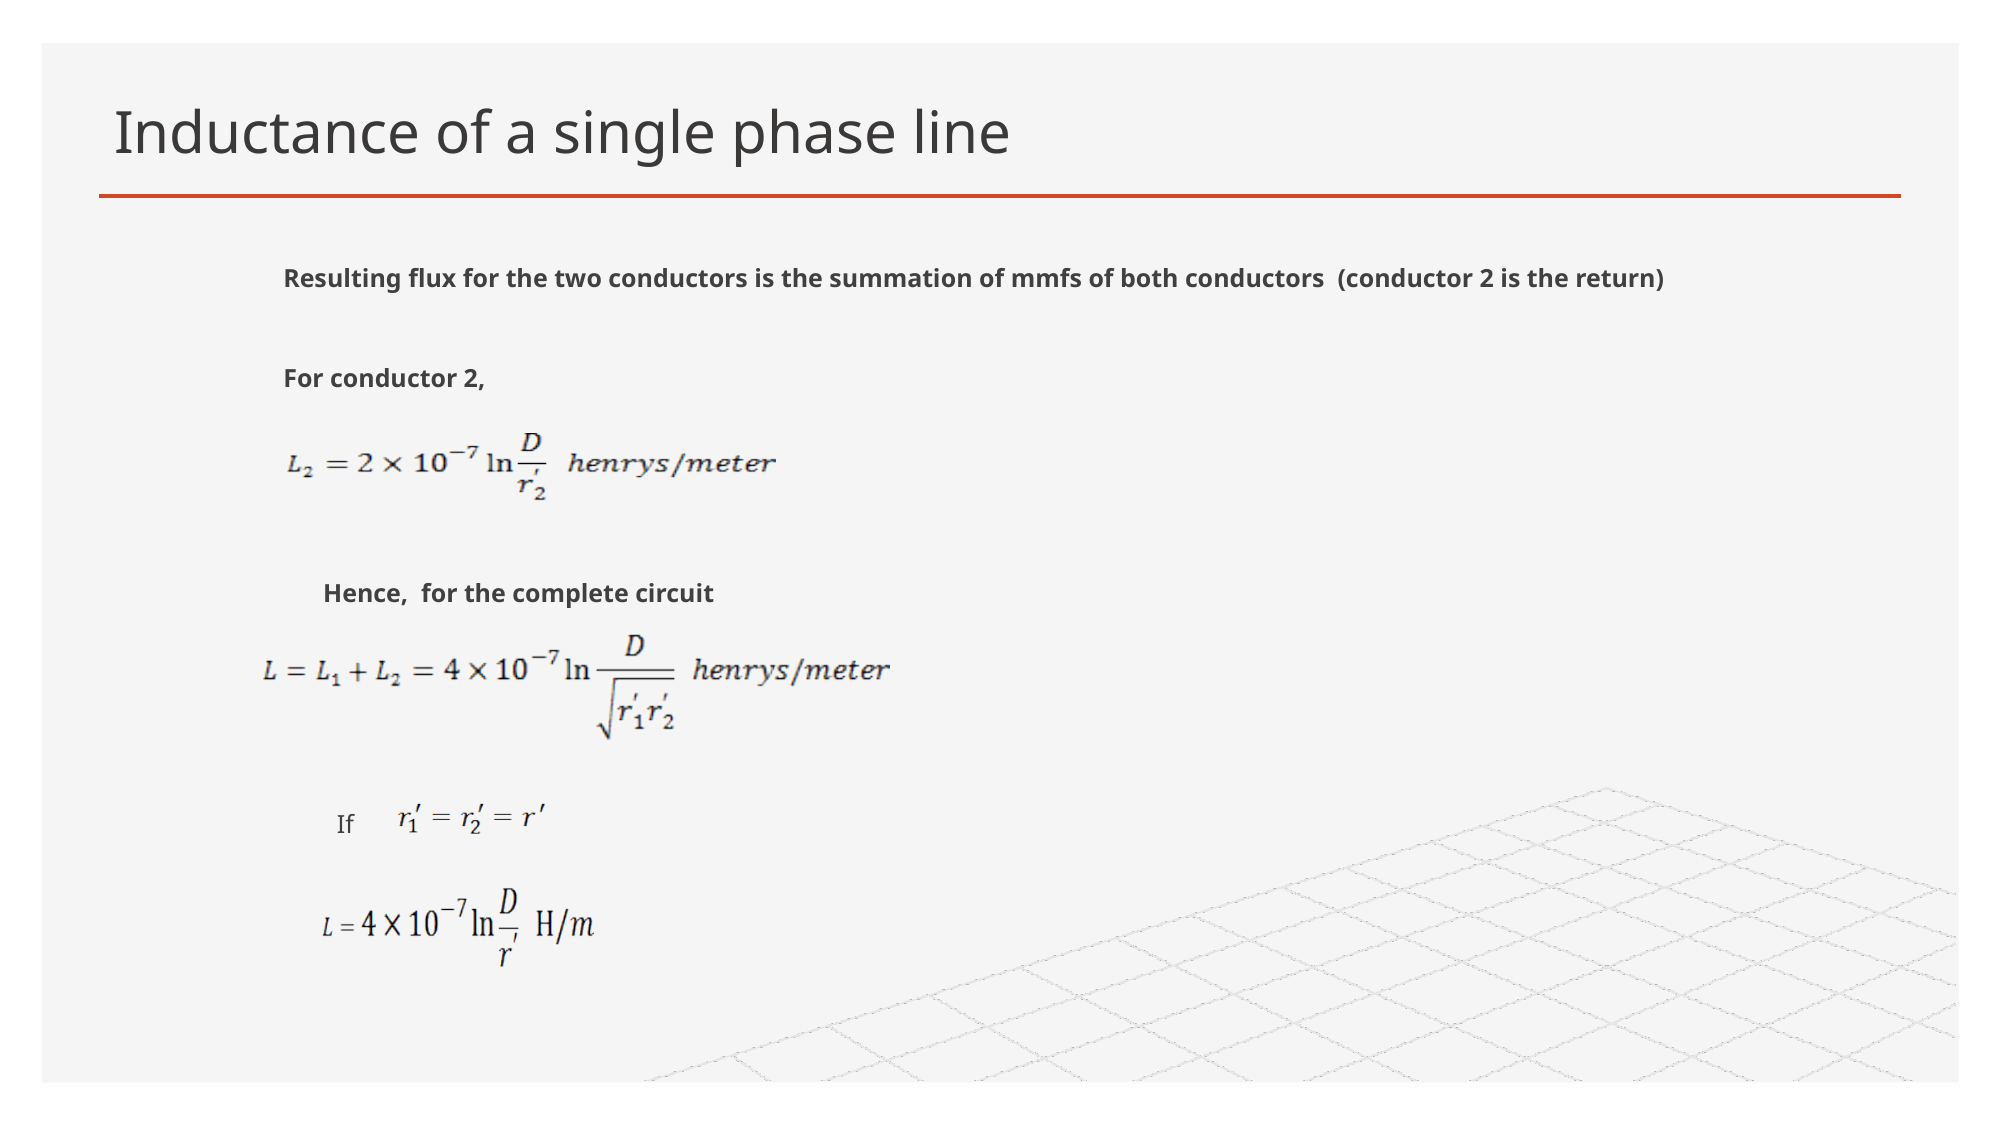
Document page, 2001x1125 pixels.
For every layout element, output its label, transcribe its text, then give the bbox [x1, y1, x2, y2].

picture [607, 787, 1956, 1081]
text_box Hence, for the complete circuit [308, 562, 459, 633]
text_box Resulting flux for the two conductors is the summation of mmfs of both conductors (conductor 2 is the return) For conductor 2, [268, 247, 1511, 398]
picture [287, 433, 776, 508]
picture [321, 885, 594, 974]
text_box If [321, 793, 472, 885]
title Inductance of a single phase line [99, 73, 1901, 197]
picture [398, 800, 546, 839]
picture [263, 633, 890, 747]
